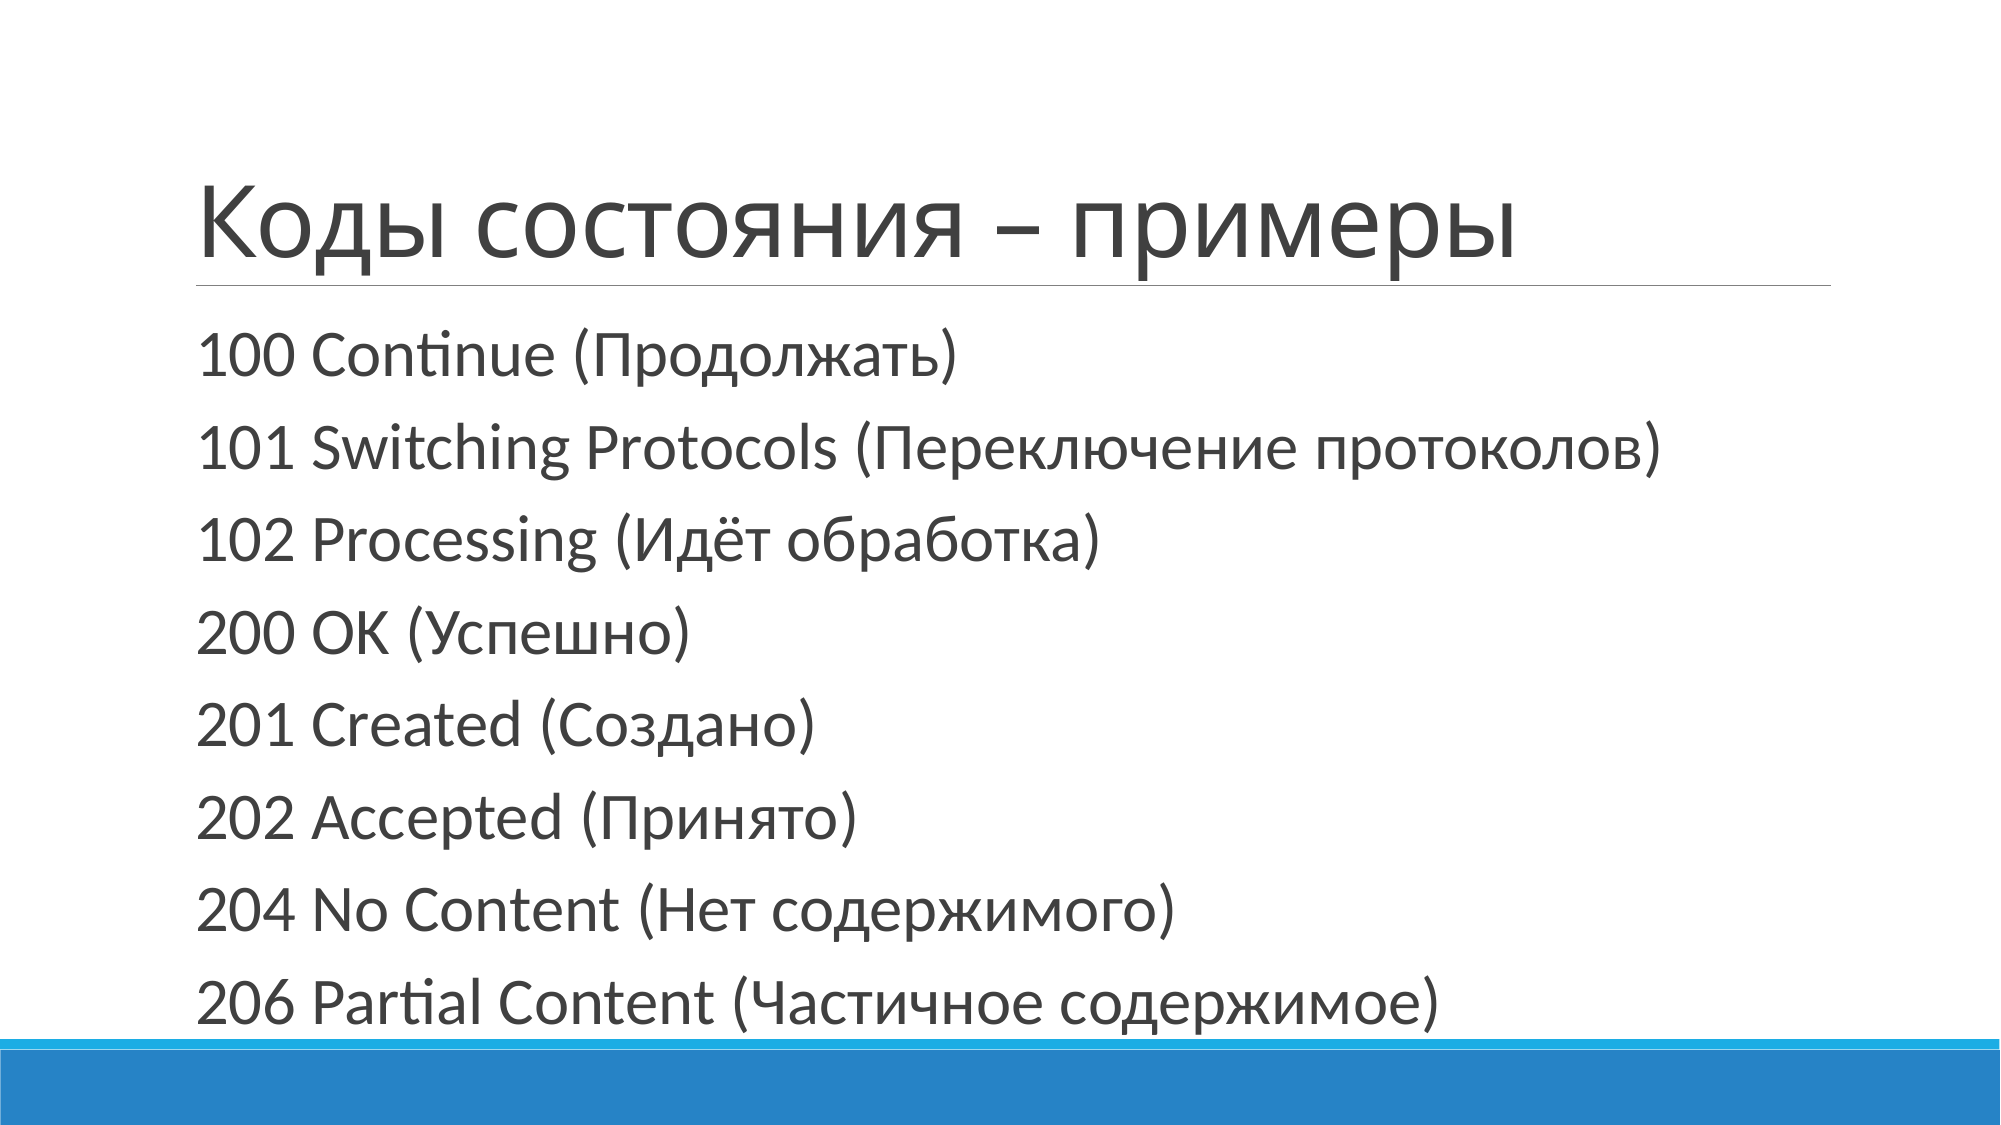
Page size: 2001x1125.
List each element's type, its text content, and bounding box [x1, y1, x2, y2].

list 100 Continue (Продолжать) 101 Switching Protocols (Переключение протоколов) 102 Processing (Идёт обработка) 200 OK (Успешно) 201 Created (Создано) 202 Accepted (Принято) 204 No Content (Нет содержимого) 206 Partial Content (Частичное содержимое) [180, 302, 1851, 1013]
title Коды состояния – примеры [180, 47, 1830, 285]
